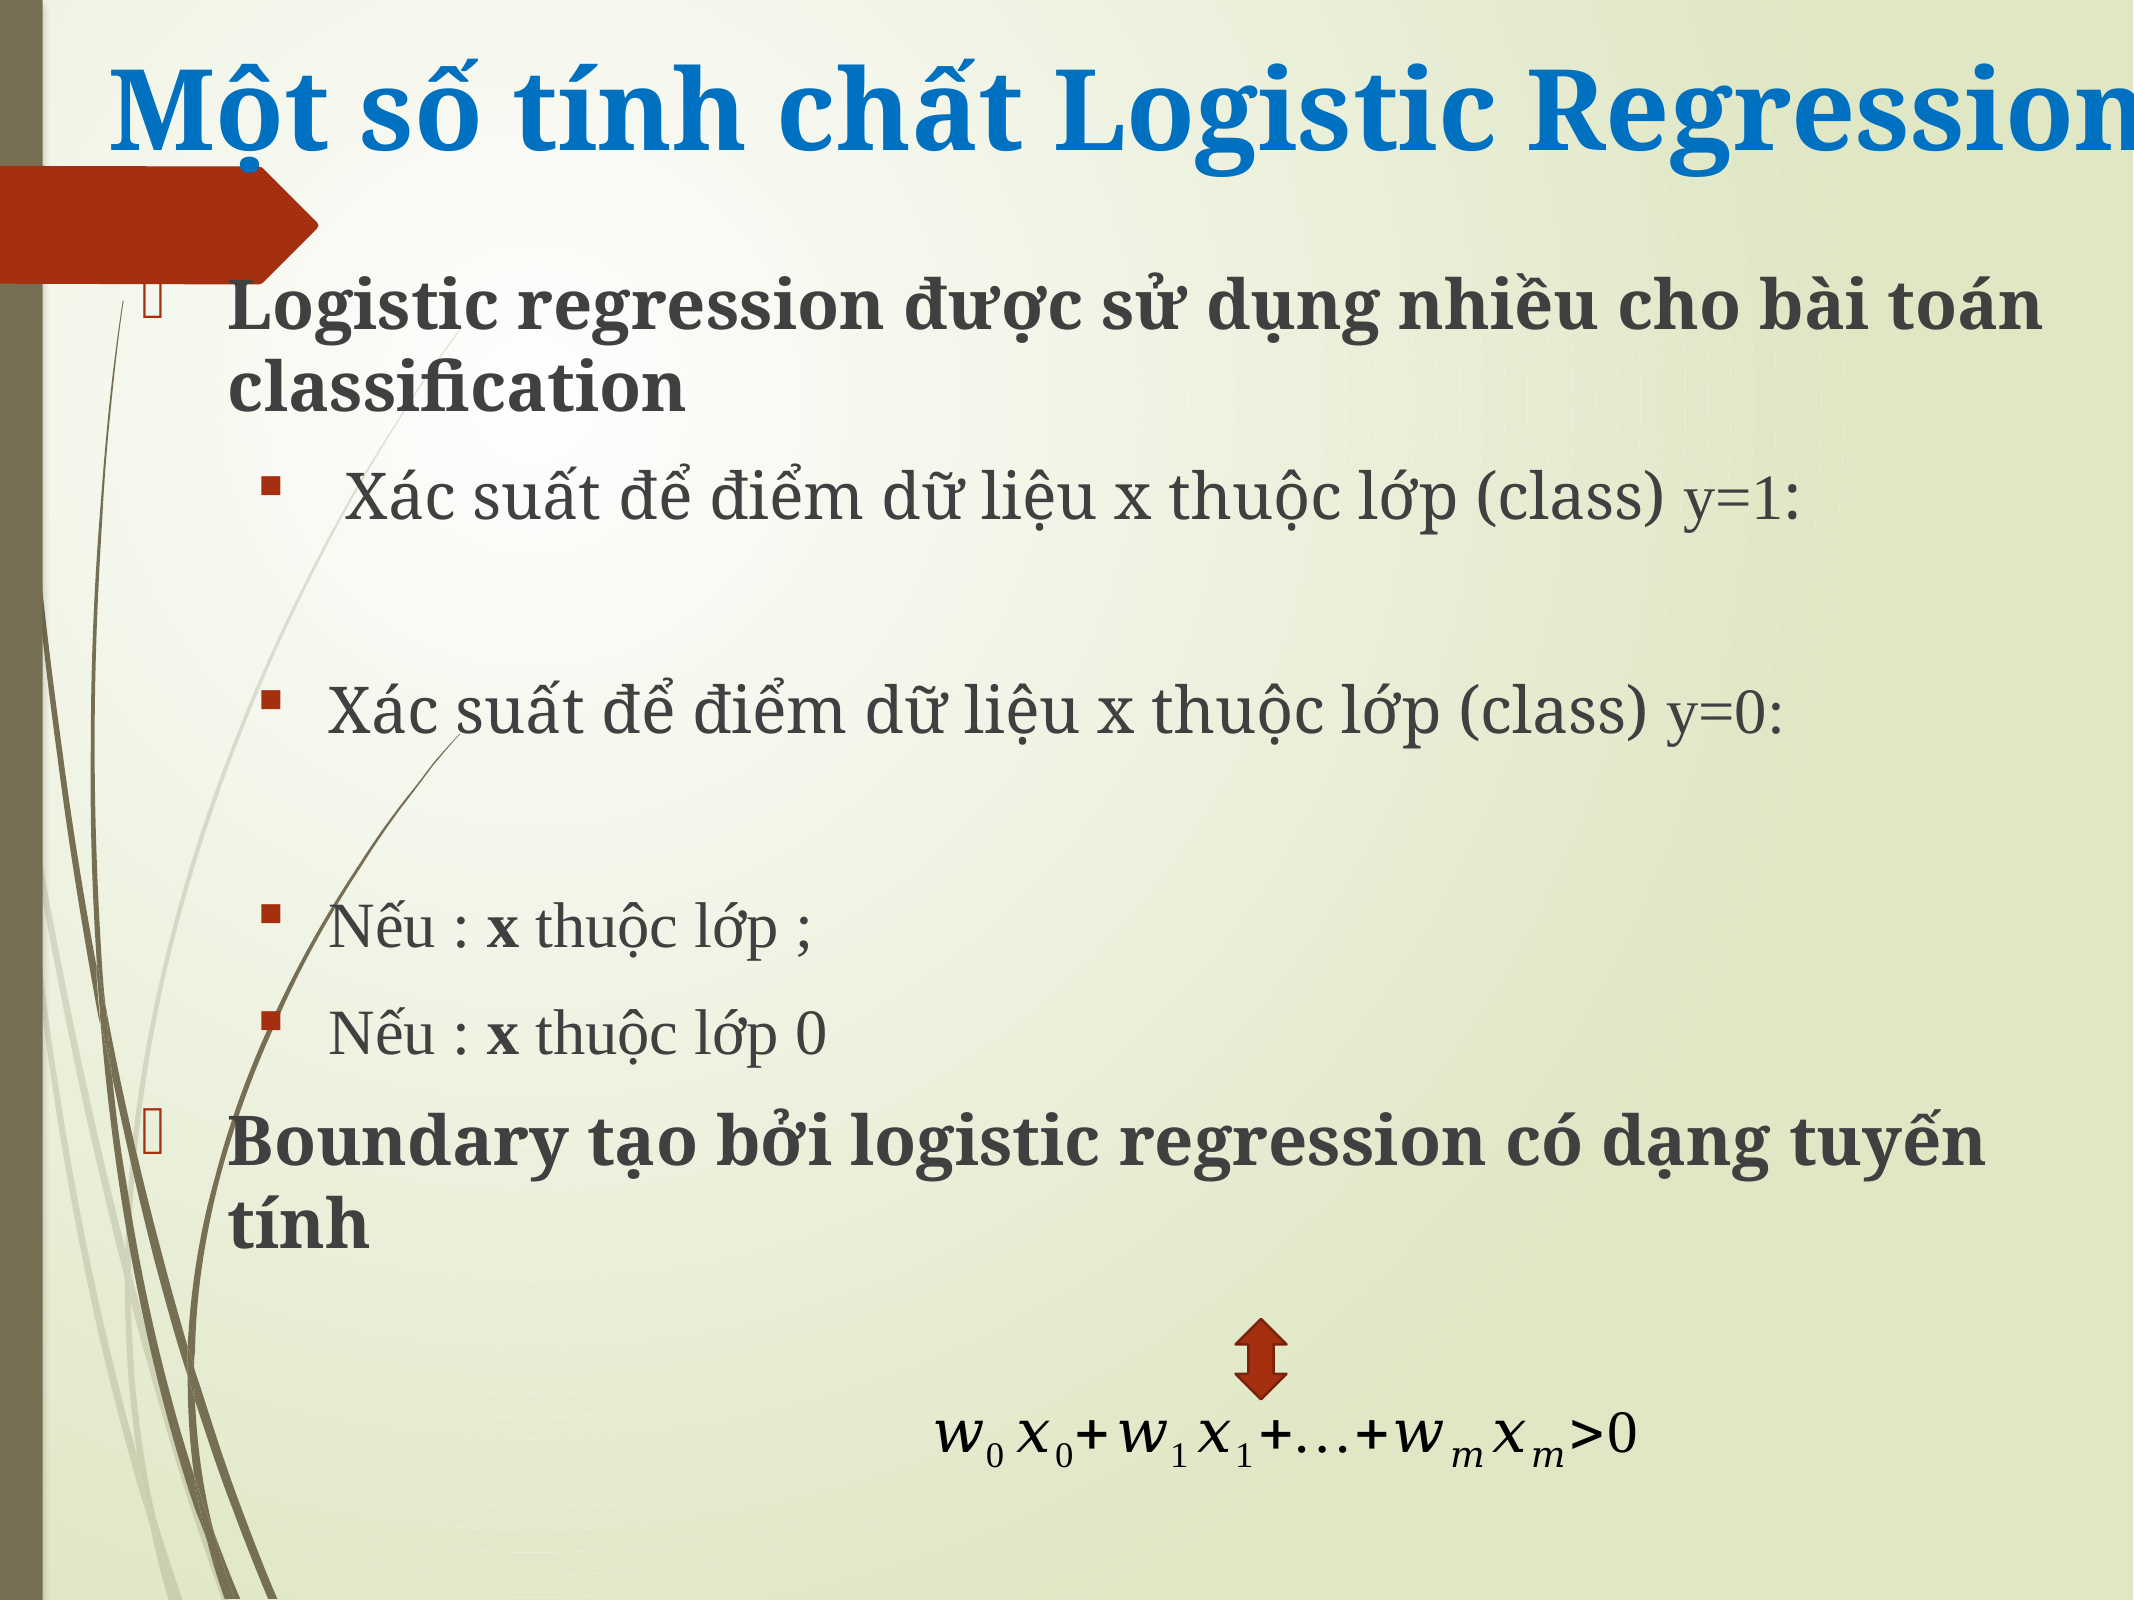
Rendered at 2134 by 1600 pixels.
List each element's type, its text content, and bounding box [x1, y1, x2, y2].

text_box Một số tính chất Logistic Regression [87, 30, 2134, 236]
text_box [1234, 1318, 1288, 1401]
